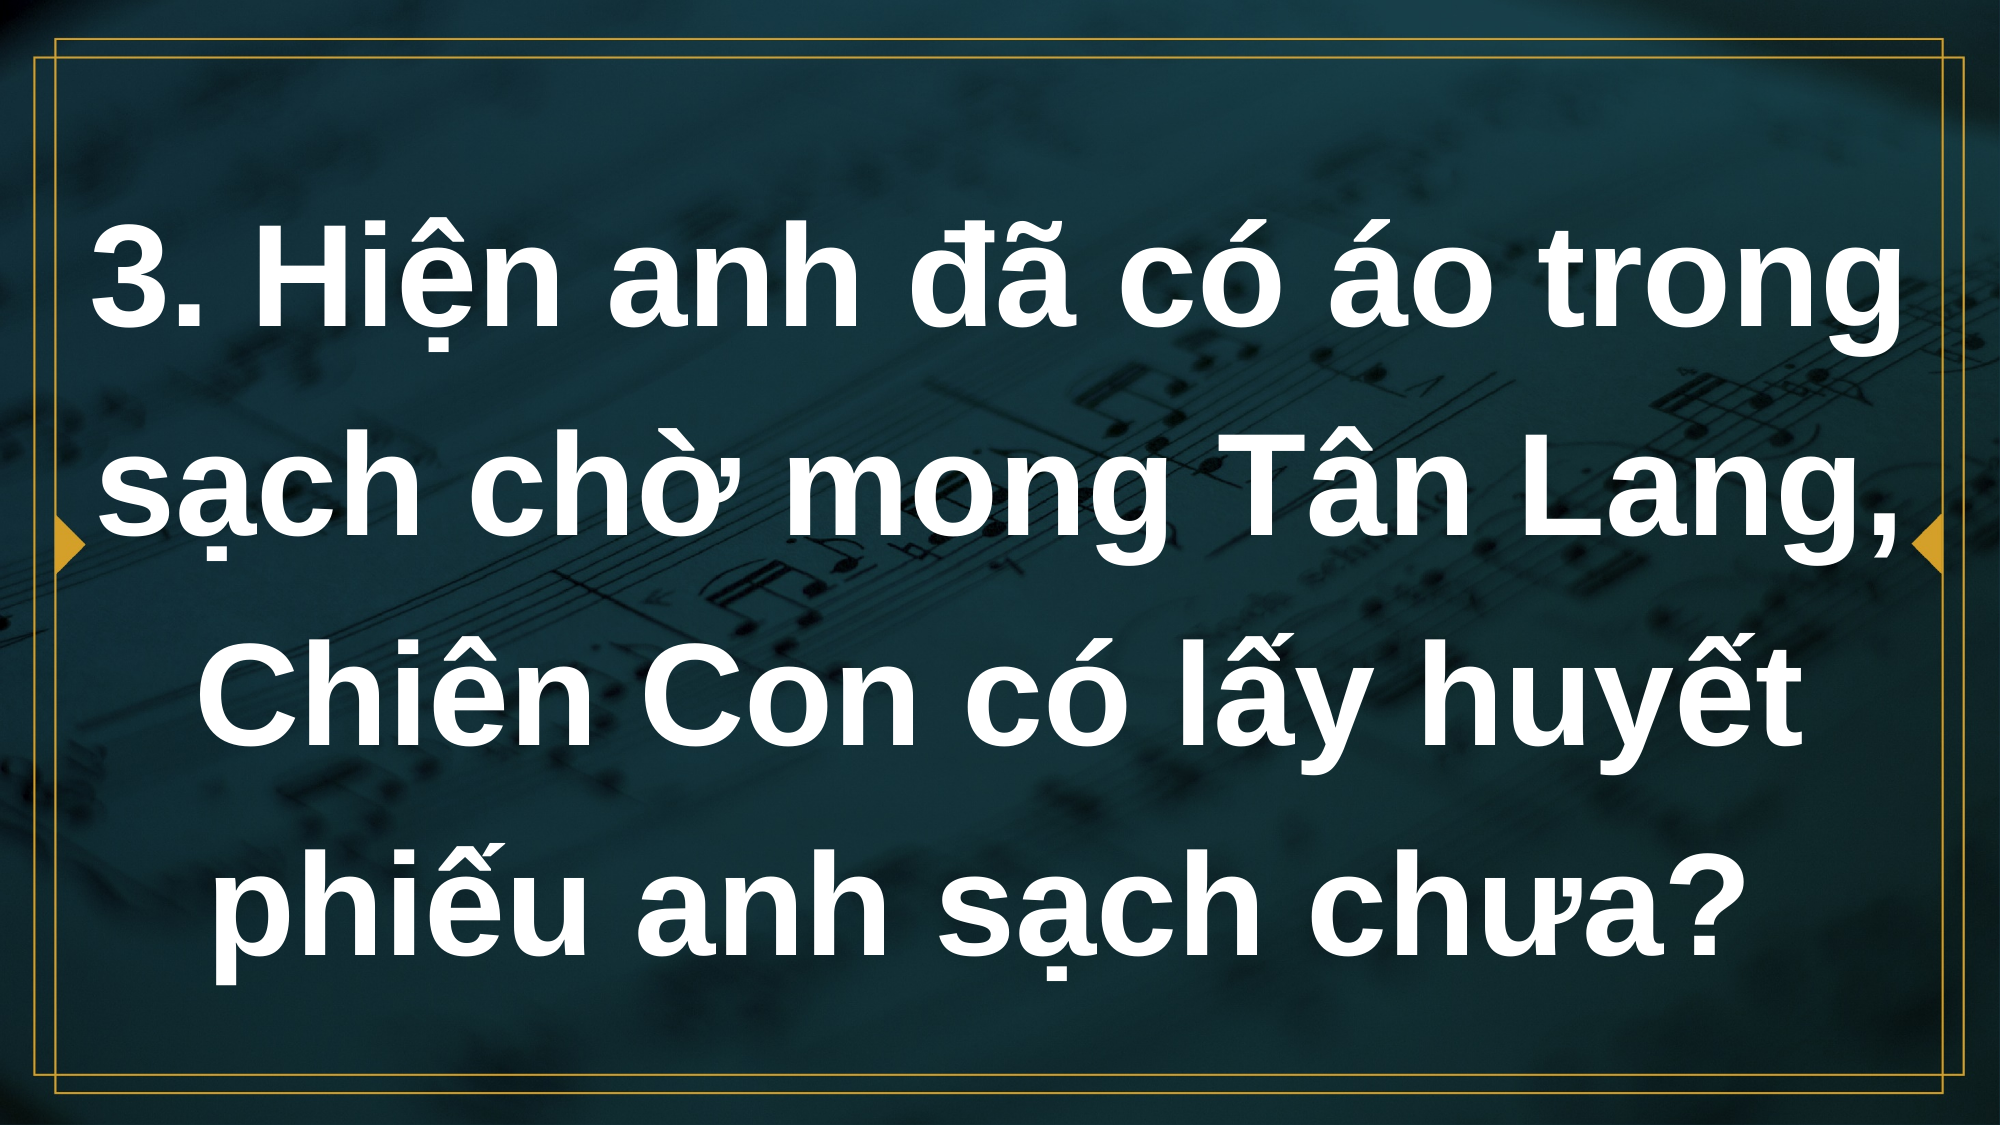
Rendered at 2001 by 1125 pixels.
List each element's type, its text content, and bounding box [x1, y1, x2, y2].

title 3. Hiện anh đã có áo trong sạch chờ mong Tân Lang, Chiên Con có lấy huyết phiếu anh sạch chưa? [55, 53, 1945, 1077]
picture [0, 0, 2000, 1125]
